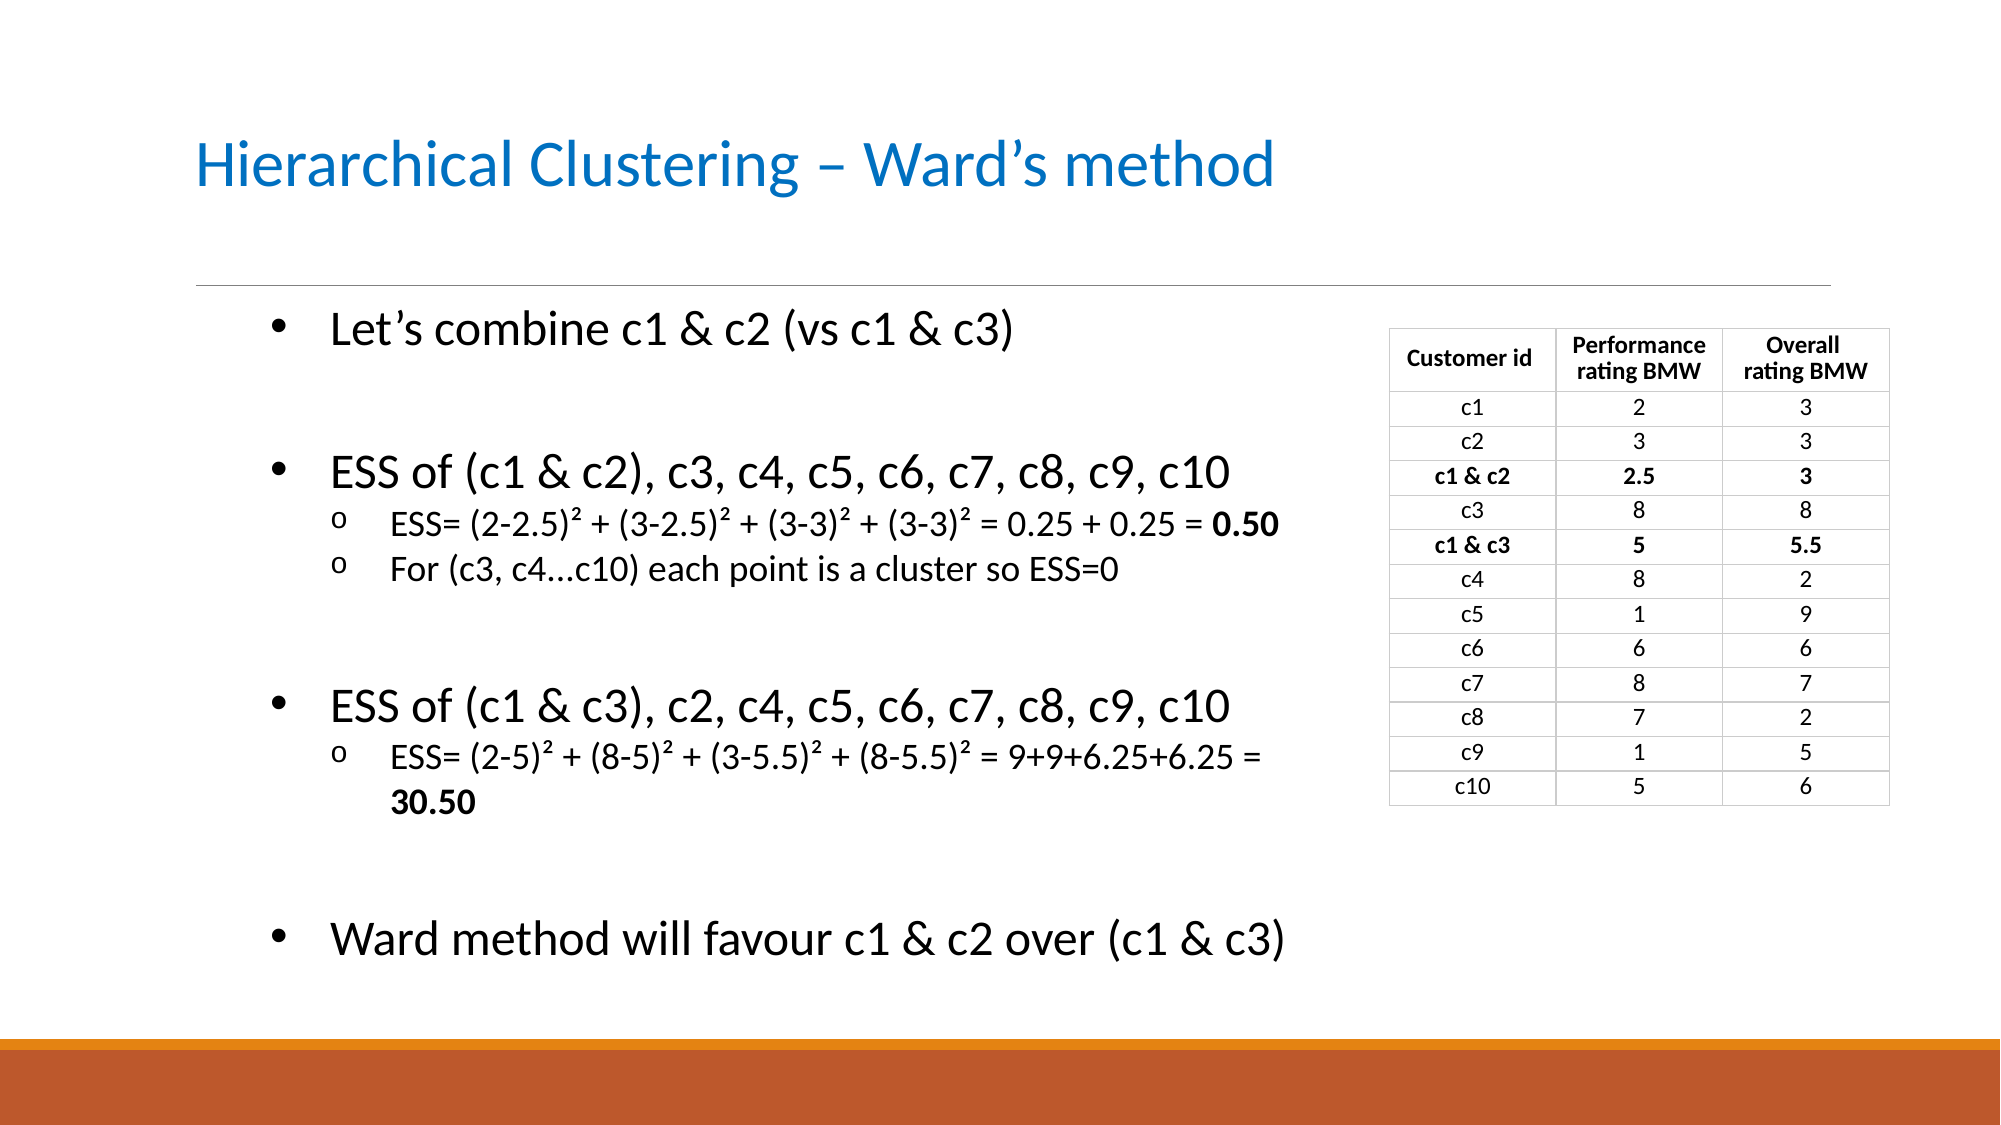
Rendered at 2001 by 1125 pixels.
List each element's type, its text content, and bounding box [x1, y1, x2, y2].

table_cell 6 [1723, 772, 1889, 805]
table_cell 2 [1723, 703, 1889, 736]
table_cell 7 [1557, 703, 1722, 736]
table_cell c7 [1390, 668, 1555, 701]
table_cell c4 [1390, 565, 1555, 598]
table_cell 2.5 [1557, 461, 1722, 495]
table_header Overall rating BMW [1723, 329, 1889, 391]
table_cell 8 [1557, 668, 1722, 701]
table_cell 3 [1557, 427, 1722, 460]
table_cell c6 [1390, 634, 1555, 667]
table_cell 8 [1557, 496, 1722, 529]
table_cell c3 [1390, 496, 1555, 529]
table_cell 5.5 [1723, 530, 1889, 564]
table_cell c1 & c3 [1390, 530, 1555, 564]
title Hierarchical Clustering – Ward’s method [180, 47, 1830, 285]
table_cell 1 [1557, 599, 1722, 633]
table_cell 3 [1723, 461, 1889, 495]
table_cell 3 [1723, 427, 1889, 460]
table_cell c5 [1390, 599, 1555, 633]
table_cell 5 [1557, 772, 1722, 805]
table_cell c1 & c2 [1390, 461, 1555, 495]
table_cell 1 [1557, 737, 1722, 770]
table_cell 5 [1557, 530, 1722, 564]
table_cell 6 [1723, 634, 1889, 667]
table_cell c1 [1390, 392, 1555, 426]
table_cell c8 [1390, 703, 1555, 736]
table_header Customer id [1390, 329, 1555, 391]
table_cell 9 [1723, 599, 1889, 633]
table_cell 5 [1723, 737, 1889, 770]
table_cell c10 [1390, 772, 1555, 805]
table_cell c9 [1390, 737, 1555, 770]
table_cell 7 [1723, 668, 1889, 701]
table_header Performance rating BMW [1557, 329, 1722, 391]
table_cell 8 [1723, 496, 1889, 529]
table_cell 6 [1557, 634, 1722, 667]
table_cell c2 [1390, 427, 1555, 460]
table_cell 3 [1723, 392, 1889, 426]
table_cell 2 [1557, 392, 1722, 426]
table_cell 2 [1723, 565, 1889, 598]
table_cell 8 [1557, 565, 1722, 598]
list Let’s combine c1 & c2 (vs c1 & c3) ESS of (c1 & c2), c3, c4, c5, c6, c7, c8, c9, c10 ESS= (2-2.5)² + (3-2.5)² + (3-3)² + (3-3)² = 0.25 + 0.25 = 0.50 For (c3, c4...c10) each point is a cluster so ESS=0 ESS of (c1 & c3), c2, c4, c5, c6, c7, c8, c9, c10 ESS= (2-5)² + (8-5)² + (3-5.5)² + (8-5.5)² = 9+9+6.25+6.25 = 30.50 Ward method will favour c1 & c2 over (c1 & c3) [180, 287, 1347, 973]
